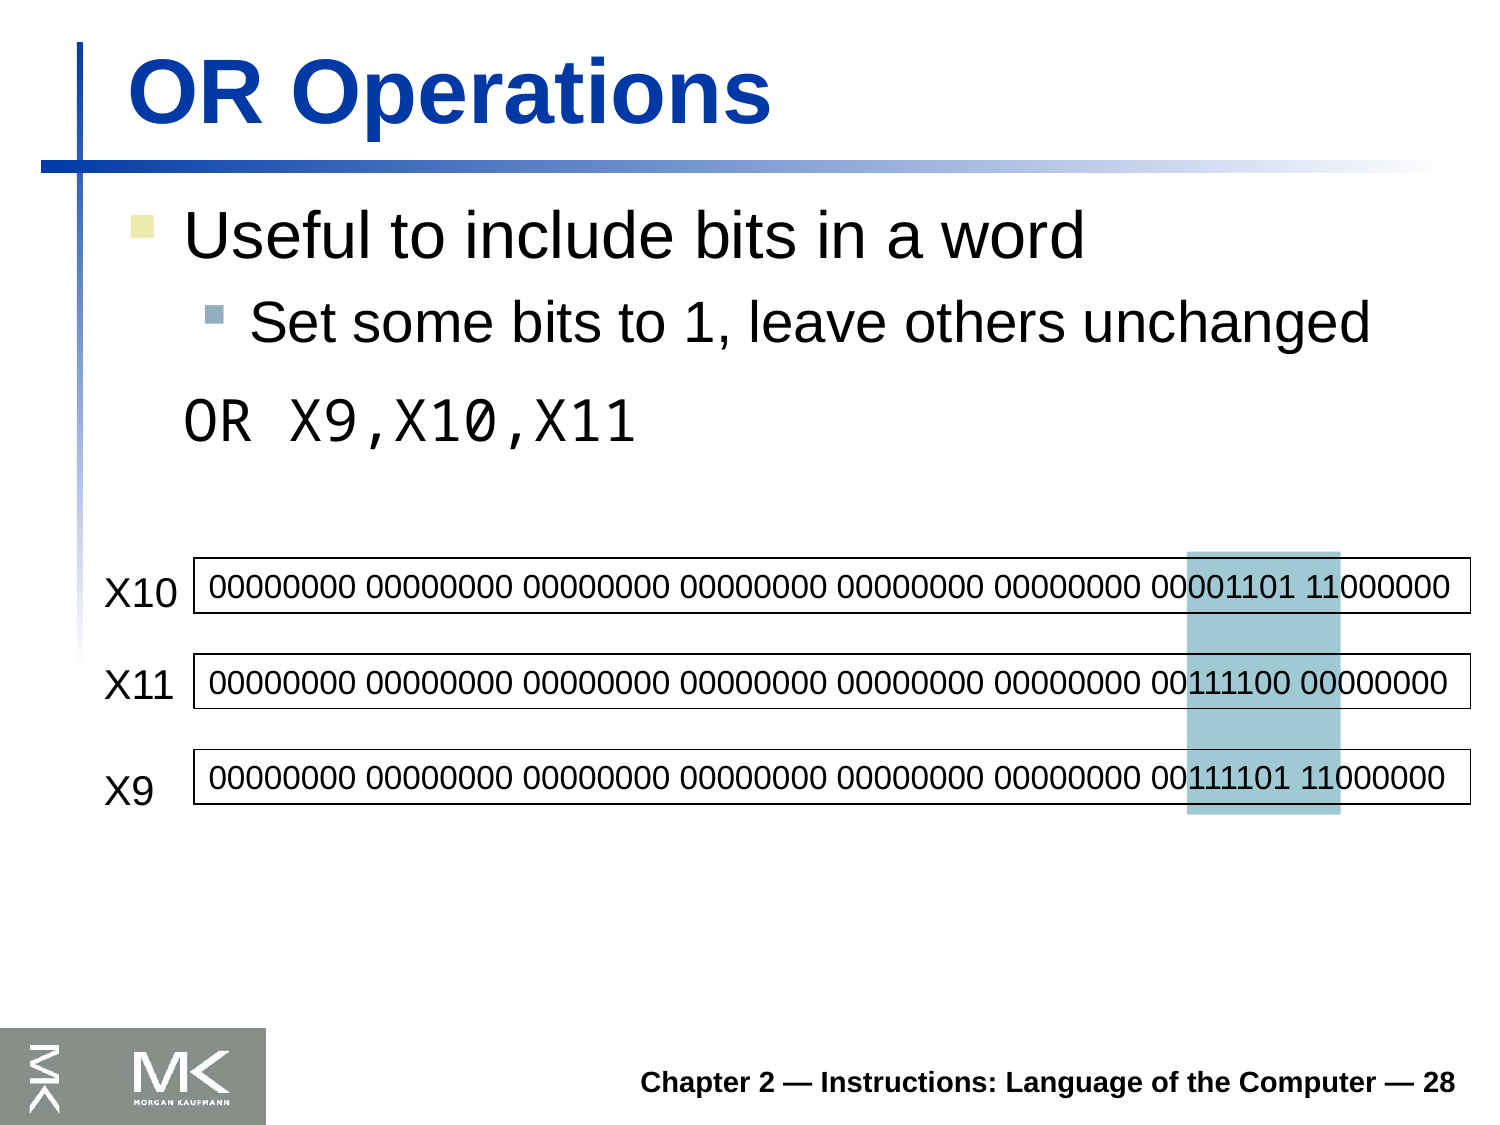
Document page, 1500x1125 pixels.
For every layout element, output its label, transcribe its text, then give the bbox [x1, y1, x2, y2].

list Useful to include bits in a word Set some bits to 1, leave others unchanged OR X9,X10,X11 [112, 184, 1469, 525]
text_box X10 [89, 558, 194, 624]
footer Chapter 2 — Instructions: Language of the Computer — 28 [277, 1046, 1471, 1106]
text_box X9 [88, 756, 170, 822]
text_box X11 [89, 650, 190, 715]
text_box [1186, 805, 1341, 815]
text_box 00000000 00000000 00000000 00000000 00000000 00000000 00111101 11000000 [193, 749, 1471, 805]
text_box 00000000 00000000 00000000 00000000 00000000 00000000 00111100 00000000 [193, 654, 1471, 709]
text_box [1186, 709, 1341, 749]
text_box 00000000 00000000 00000000 00000000 00000000 00000000 00001101 11000000 [194, 558, 1471, 613]
picture [0, 1028, 266, 1125]
text_box [1186, 613, 1341, 654]
text_box [1186, 551, 1341, 558]
title OR Operations [112, 23, 1468, 149]
